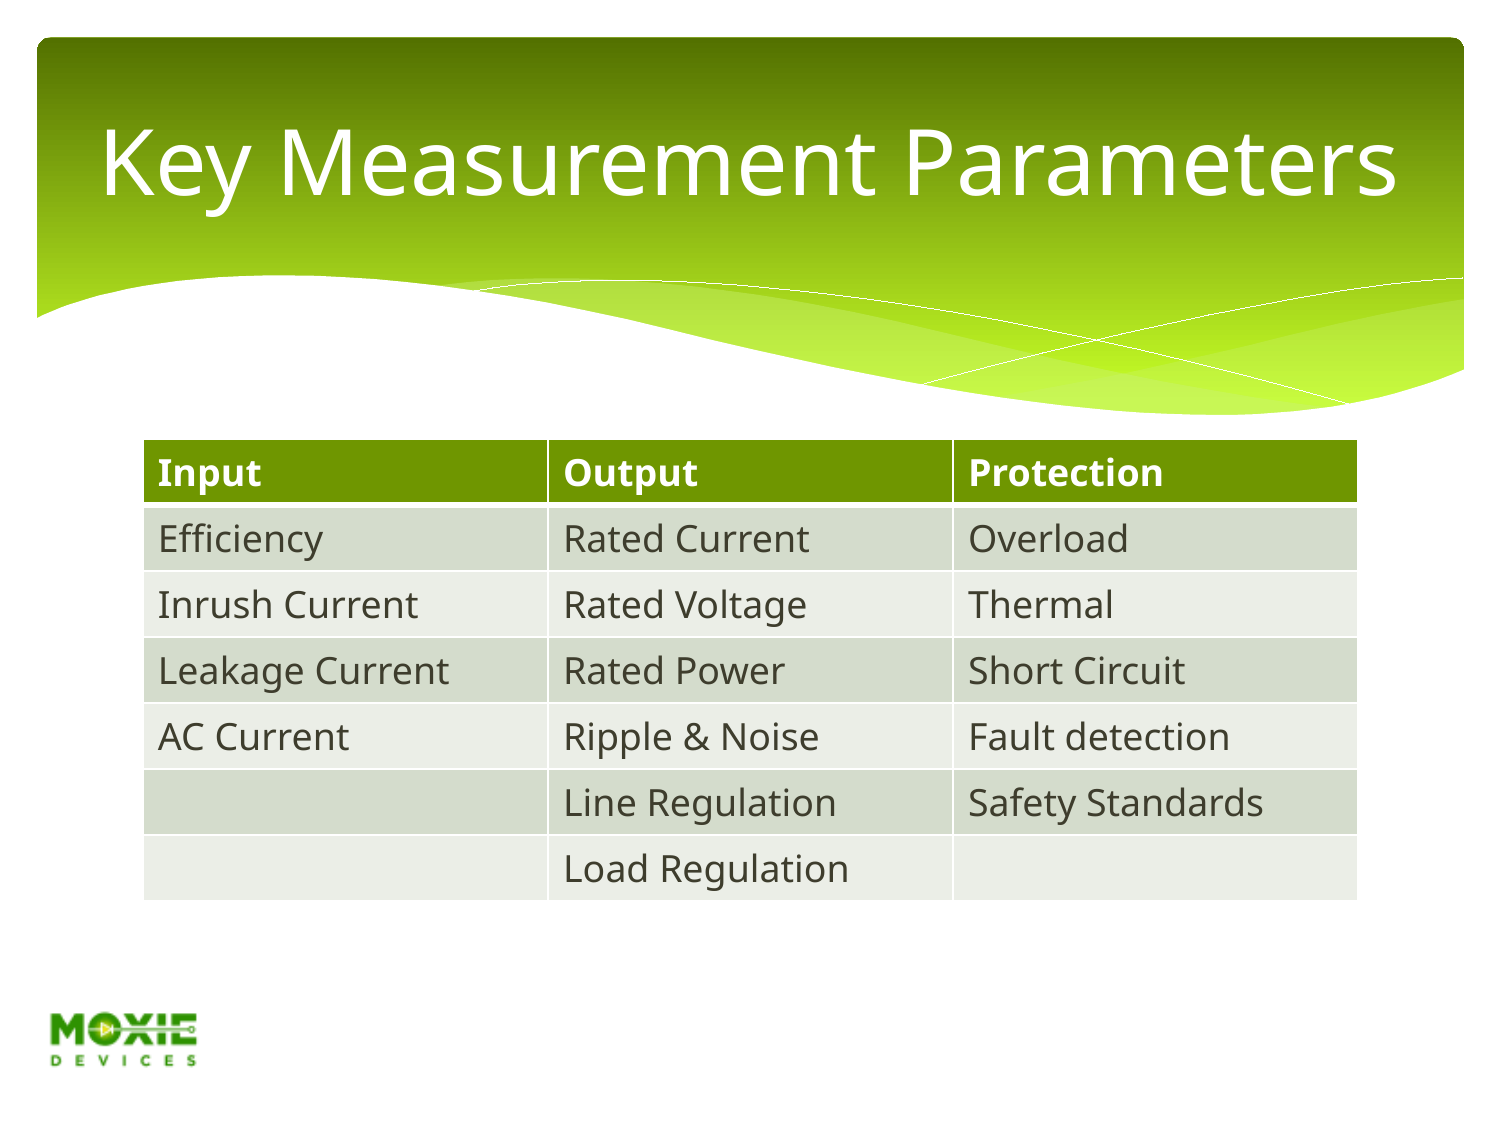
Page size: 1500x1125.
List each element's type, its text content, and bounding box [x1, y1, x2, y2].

table_cell [144, 836, 547, 900]
table_cell Thermal [954, 572, 1357, 636]
picture [0, 967, 249, 1122]
table_cell Rated Voltage [549, 572, 952, 636]
table_cell [954, 836, 1357, 900]
table_cell Safety Standards [954, 770, 1357, 834]
table_cell Efficiency [144, 508, 547, 570]
table_cell AC Current [144, 704, 547, 768]
table_cell Rated Power [549, 638, 952, 702]
table_header Output [549, 440, 952, 502]
table_cell Overload [954, 508, 1357, 570]
table_cell Short Circuit [954, 638, 1357, 702]
table_cell Ripple & Noise [549, 704, 952, 768]
table_cell [144, 770, 547, 834]
table_cell Load Regulation [549, 836, 952, 900]
table_cell Line Regulation [549, 770, 952, 834]
table_cell Leakage Current [144, 638, 547, 702]
table_header Input [144, 440, 547, 502]
table_cell Inrush Current [144, 572, 547, 636]
title Key Measurement Parameters [75, 55, 1425, 261]
table_header Protection [954, 440, 1357, 502]
table_cell Fault detection [954, 704, 1357, 768]
table_cell Rated Current [549, 508, 952, 570]
